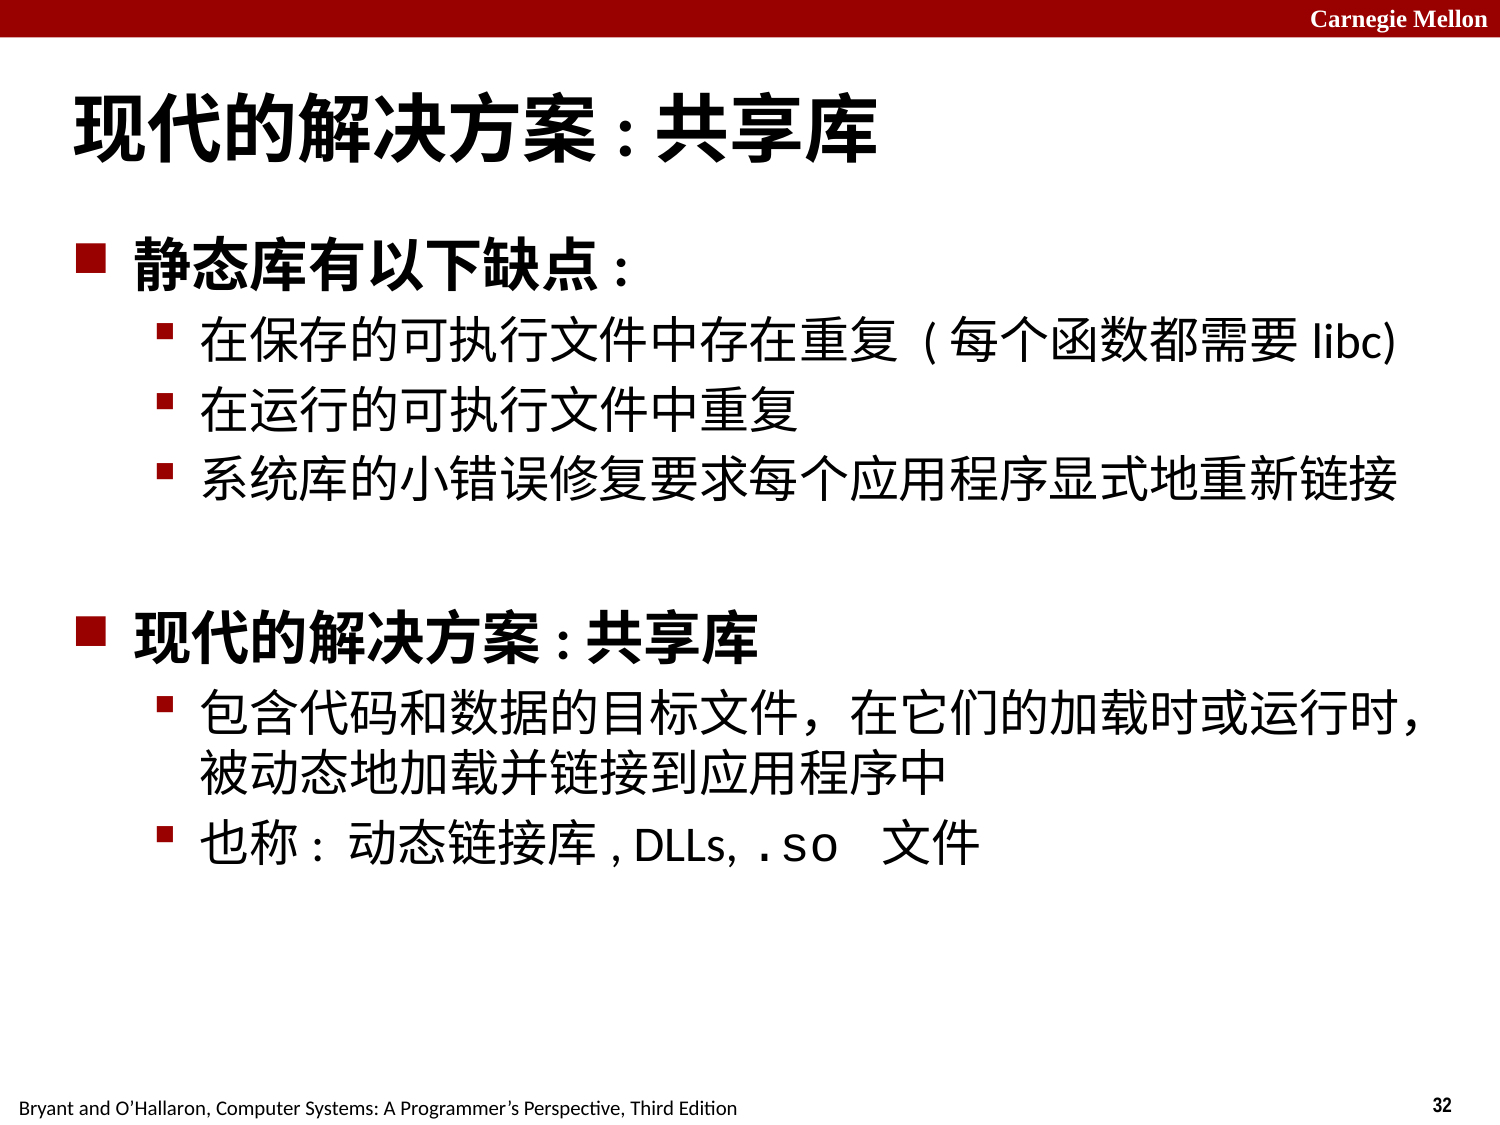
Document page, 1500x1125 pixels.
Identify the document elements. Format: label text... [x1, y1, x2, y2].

title 现代的解决方案:共享库 [57, 62, 1488, 192]
list 静态库有以下缺点: 在保存的可执行文件中存在重复 (每个函数都需要libc) 在运行的可执行文件中重复 系统库的小错误修复要求每个应用程序显式地重新链接 现代的解决方案:共享库 包含代码和数据的目标文件，在它们的加载时或运行时，被动态地加载并链接到应用程序中 也称: 动态链接库, DLLs, .so 文件 [61, 220, 1426, 1038]
